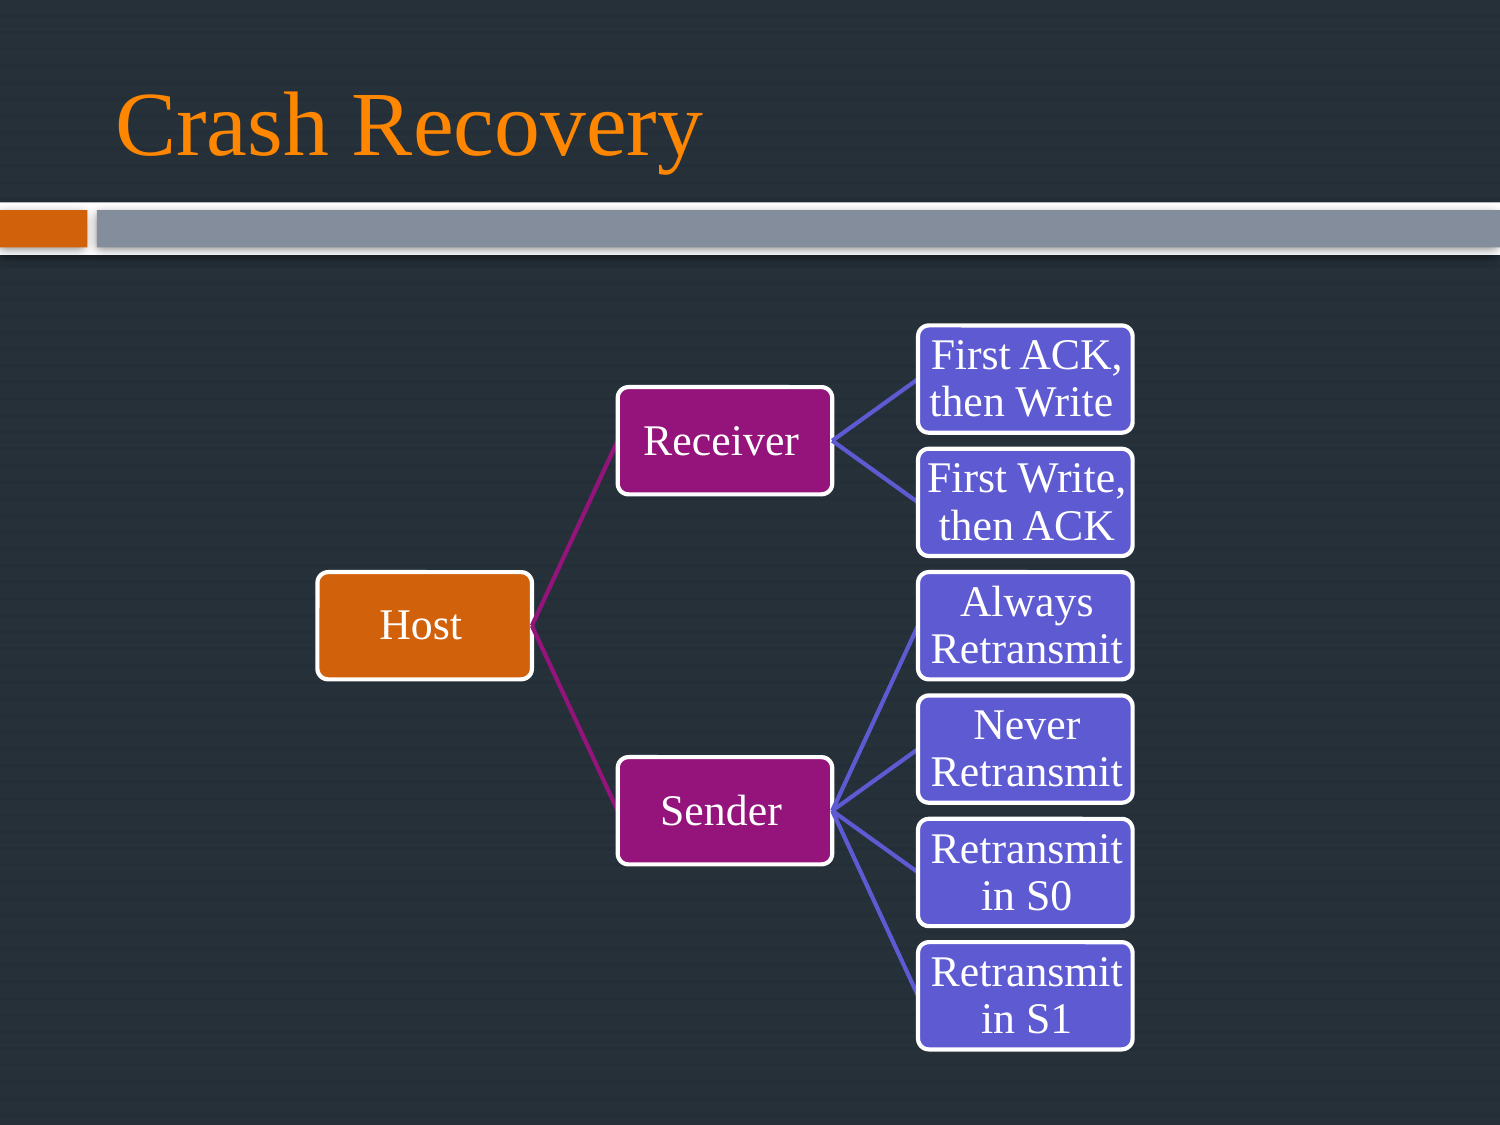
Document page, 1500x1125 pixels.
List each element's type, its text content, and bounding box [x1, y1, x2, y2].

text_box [137, 324, 1313, 1051]
title Crash Recovery [100, 37, 1438, 200]
